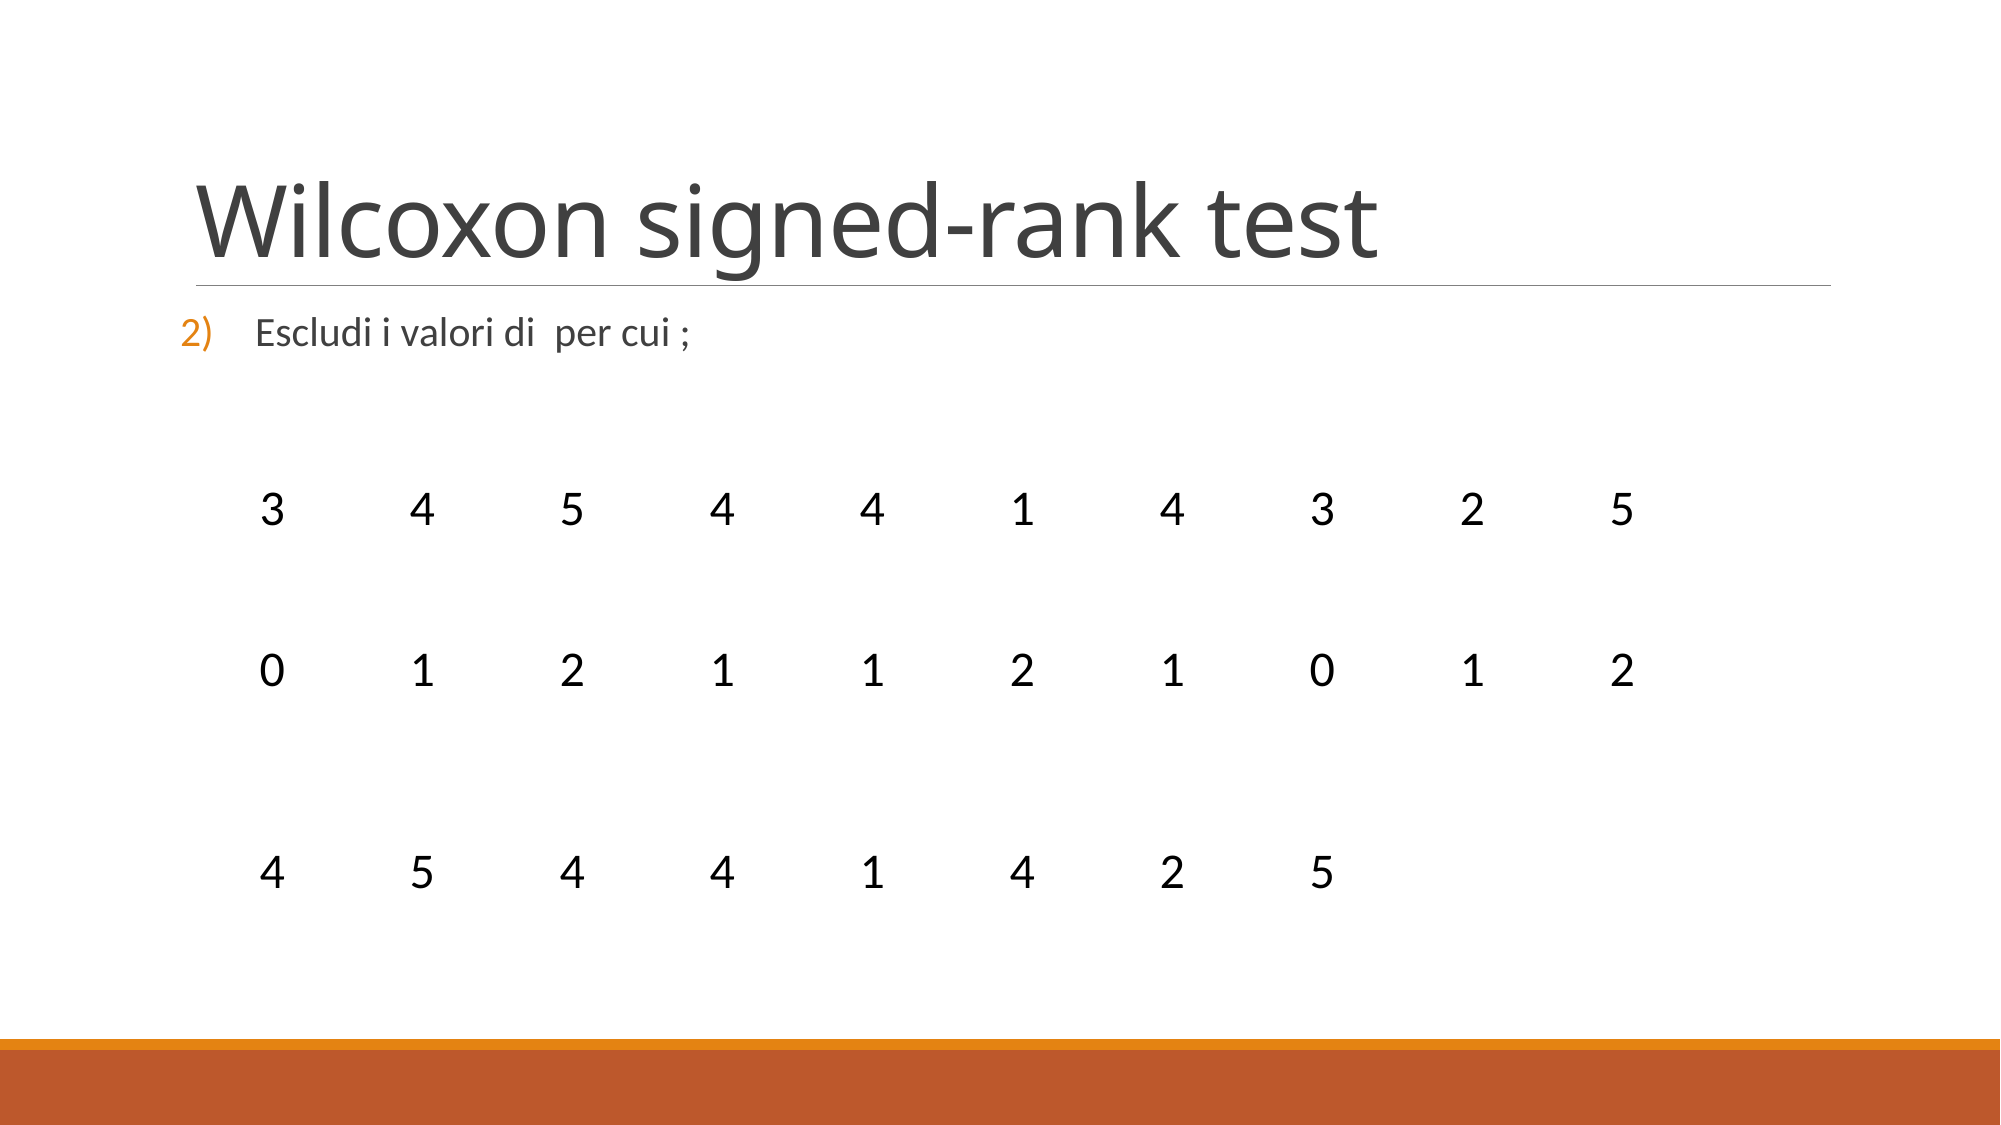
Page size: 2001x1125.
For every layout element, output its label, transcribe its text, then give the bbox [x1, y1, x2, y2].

title Wilcoxon signed-rank test [180, 47, 1830, 285]
